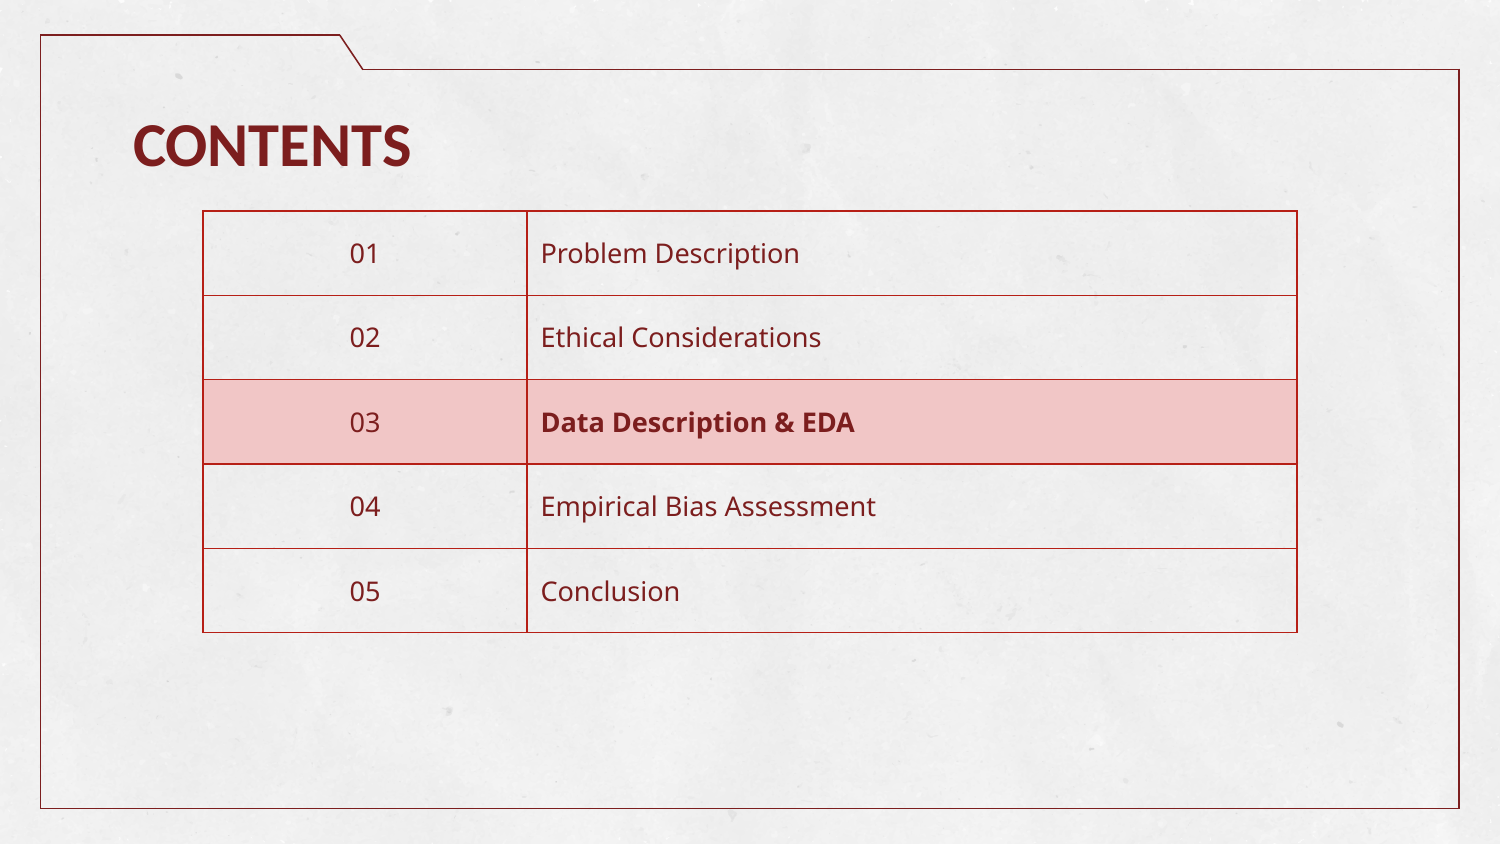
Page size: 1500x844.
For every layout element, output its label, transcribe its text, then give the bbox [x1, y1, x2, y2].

table_cell 03 [204, 380, 526, 463]
table_header 01 [204, 212, 526, 295]
table_cell Conclusion [528, 549, 1296, 632]
table_cell Empirical Bias Assessment [528, 465, 1296, 548]
table_cell 05 [204, 549, 526, 632]
table_cell 04 [204, 465, 526, 548]
table_cell Ethical Considerations [528, 296, 1296, 379]
table_cell Data Description & EDA [528, 380, 1296, 463]
table_cell 02 [204, 296, 526, 379]
table_header Problem Description [528, 212, 1296, 295]
title CONTENTS [118, 88, 1382, 167]
